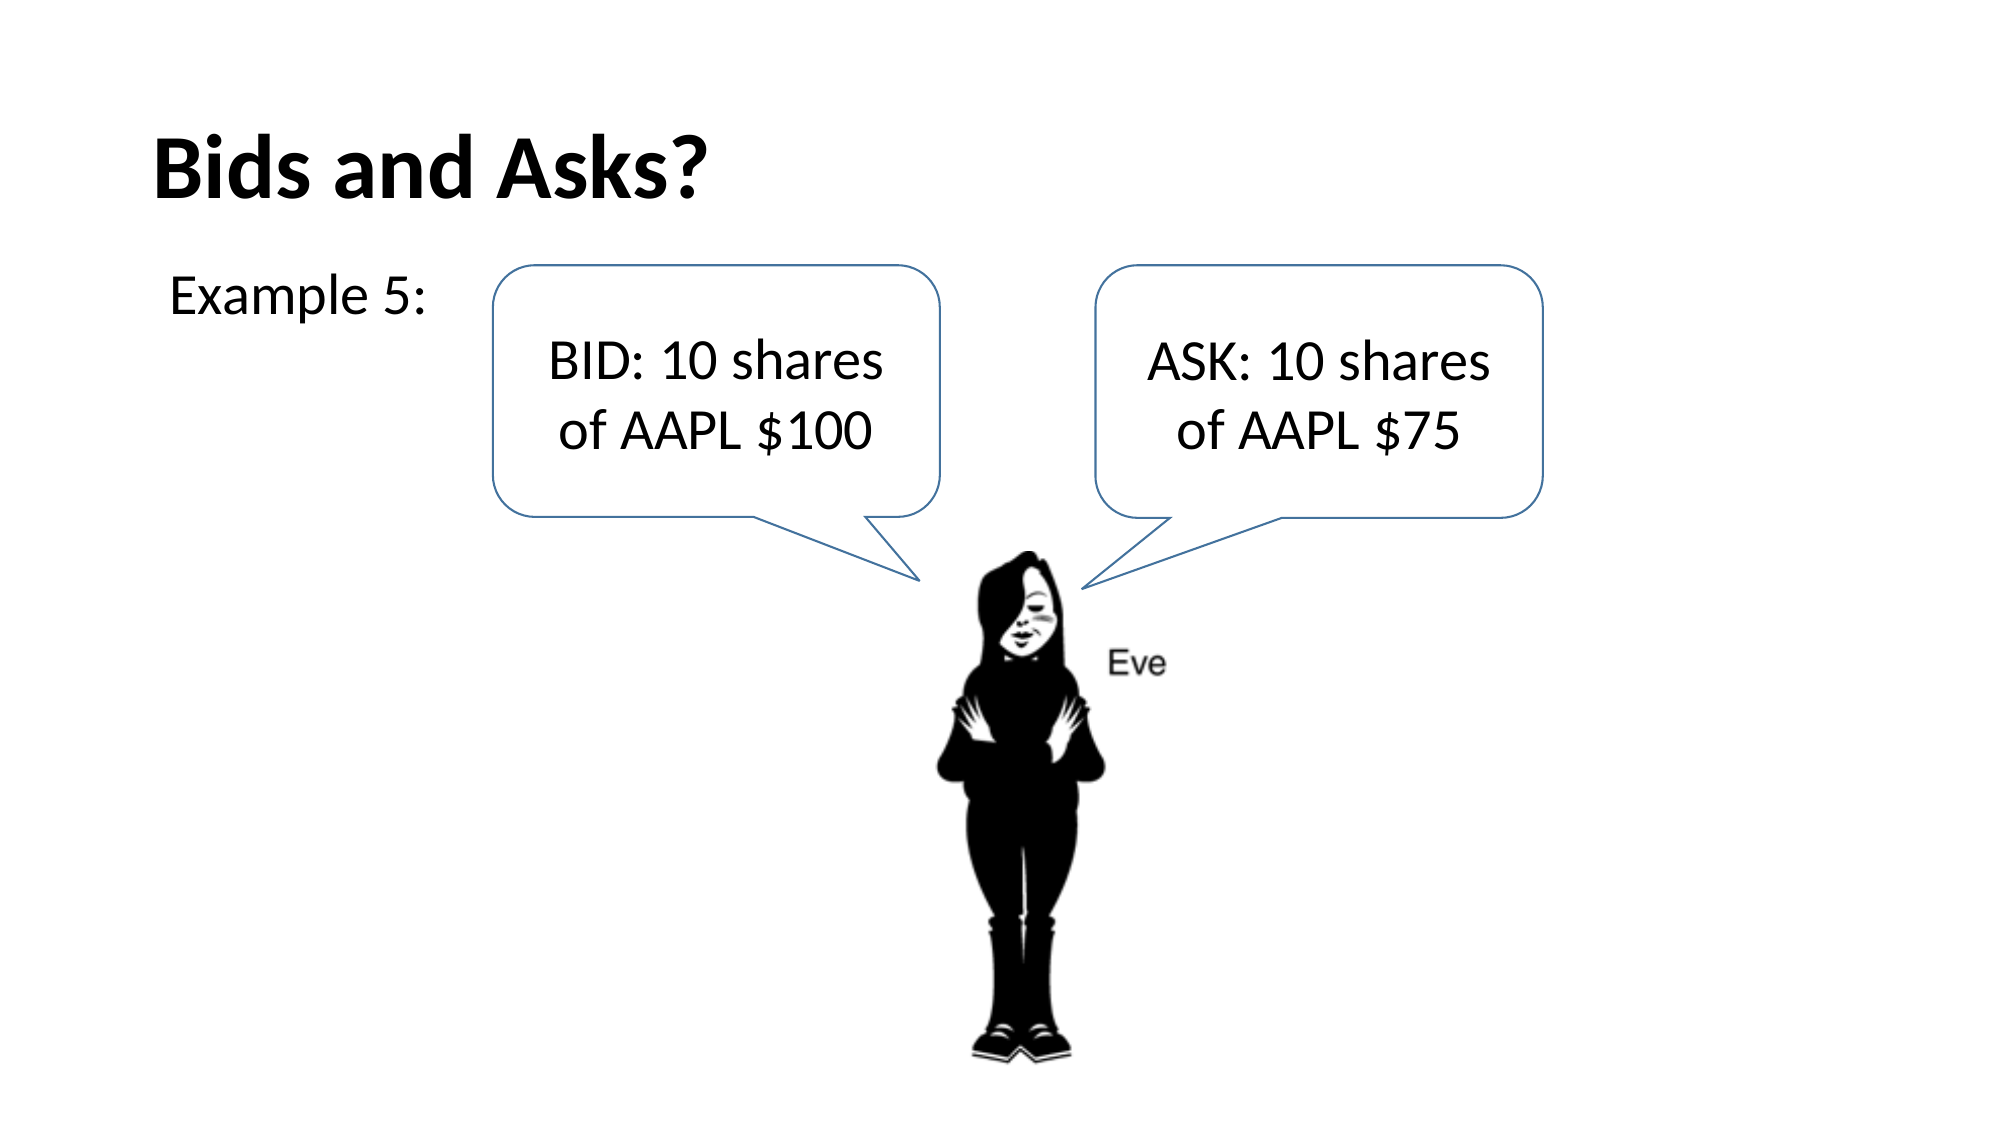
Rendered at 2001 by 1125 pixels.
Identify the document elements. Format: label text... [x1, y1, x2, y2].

list Example 5: [154, 257, 684, 417]
title Bids and Asks? [137, 59, 1863, 278]
text_box BID: 10 shares of AAPL $100 [491, 264, 941, 582]
text_box ASK: 10 shares of AAPL $75 [1094, 264, 1544, 551]
picture [924, 551, 1203, 1077]
